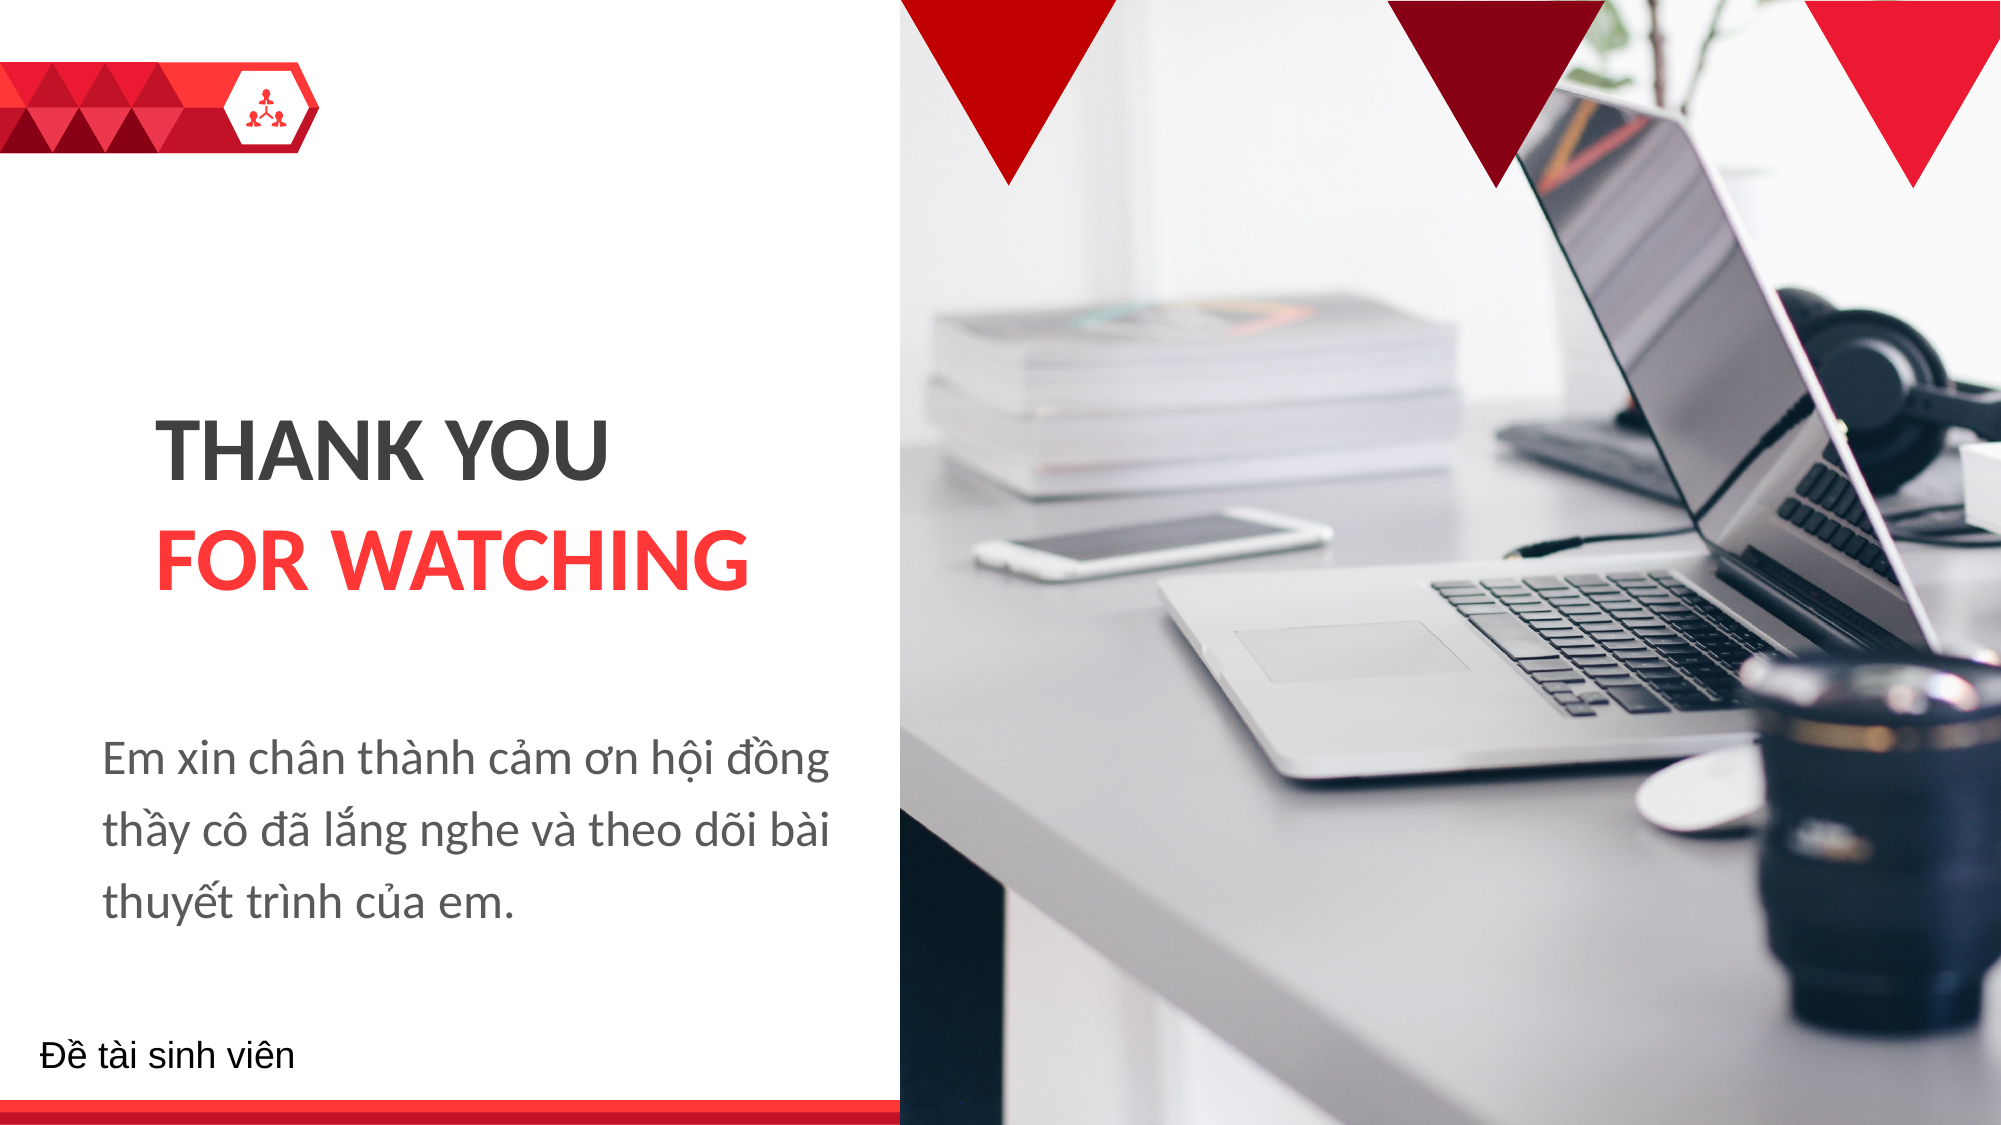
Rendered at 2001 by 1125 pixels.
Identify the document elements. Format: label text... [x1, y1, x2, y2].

text_box Đề tài sinh viên [24, 1023, 450, 1084]
text_box Em xin chân thành cảm ơn hội đồng thầy cô đã lắng nghe và theo dõi bài thuyết trình của em. [87, 704, 873, 936]
picture [899, 0, 2001, 1125]
text_box THANK YOU FOR WATCHING [140, 381, 894, 617]
